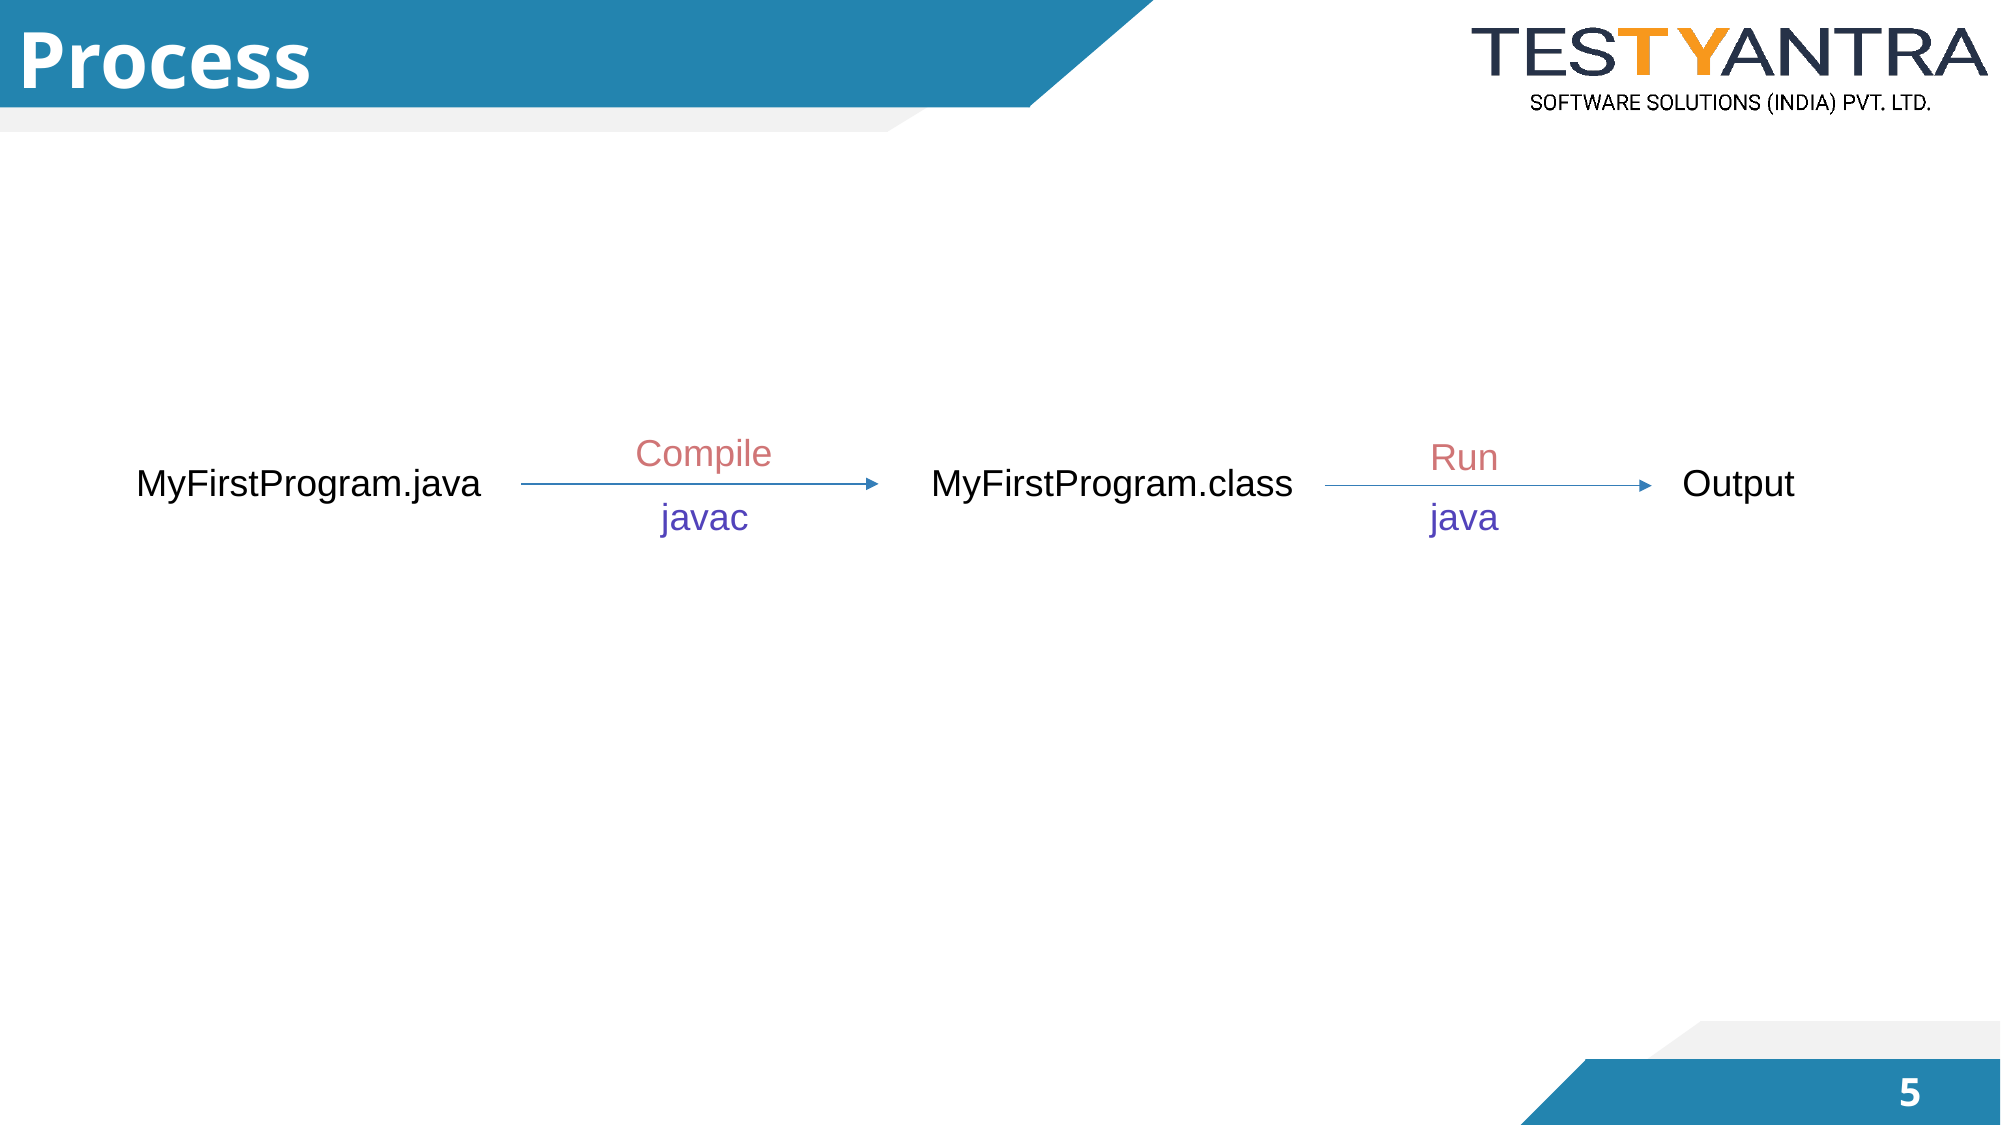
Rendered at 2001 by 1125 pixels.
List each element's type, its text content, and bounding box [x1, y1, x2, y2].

text_box Compile [470, 421, 791, 482]
text_box javac [646, 485, 911, 546]
picture [1463, 0, 1998, 134]
text_box java [1415, 495, 1591, 546]
slide_number 4 [1844, 1059, 1977, 1125]
text_box Output [1667, 451, 1897, 512]
text_box Run [1415, 425, 1560, 485]
title Process [0, 0, 1094, 198]
text_box MyFirstProgram.java MyFirstProgram.class [121, 451, 1415, 512]
